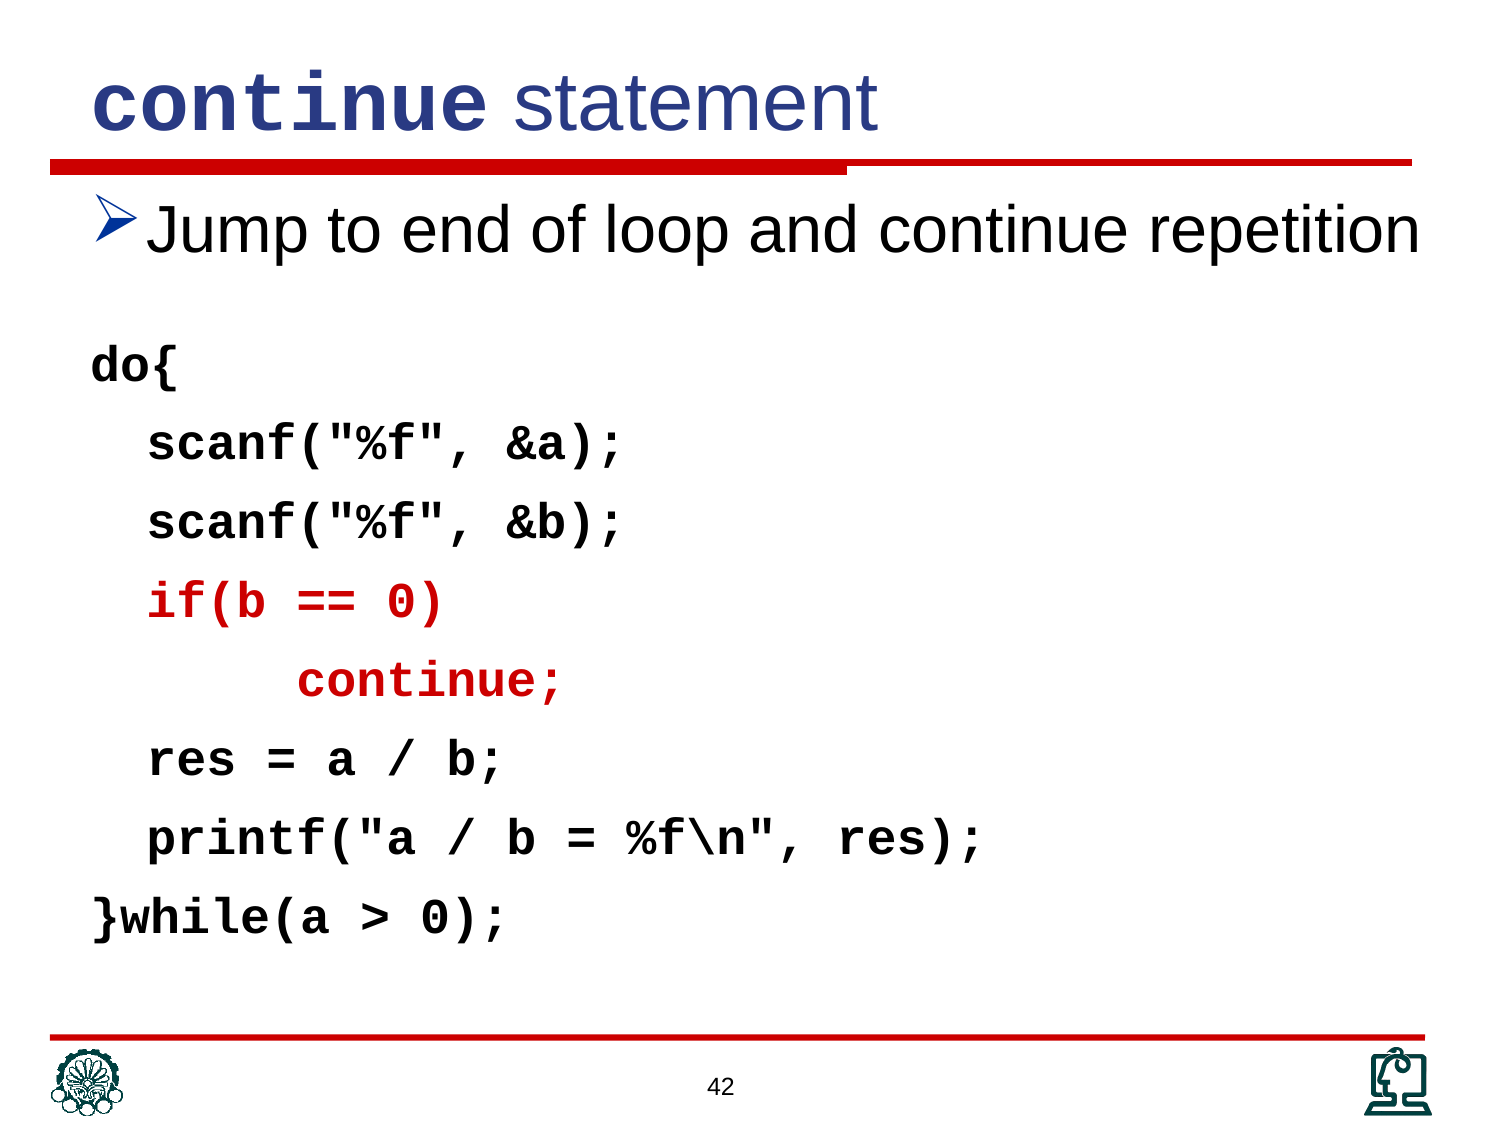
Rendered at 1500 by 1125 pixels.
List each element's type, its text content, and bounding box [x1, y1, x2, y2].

slide_number 42 [649, 1062, 751, 1103]
title continue statement [75, 24, 1425, 155]
picture [50, 1047, 125, 1118]
list Jump to end of loop and continue repetition do{ scanf("%f", &a); scanf("%f", &b); if(b == 0) continue; res = a / b; printf("a / b = %f\n", res); }while(a > 0); [75, 187, 1500, 1025]
picture [1362, 1045, 1438, 1119]
